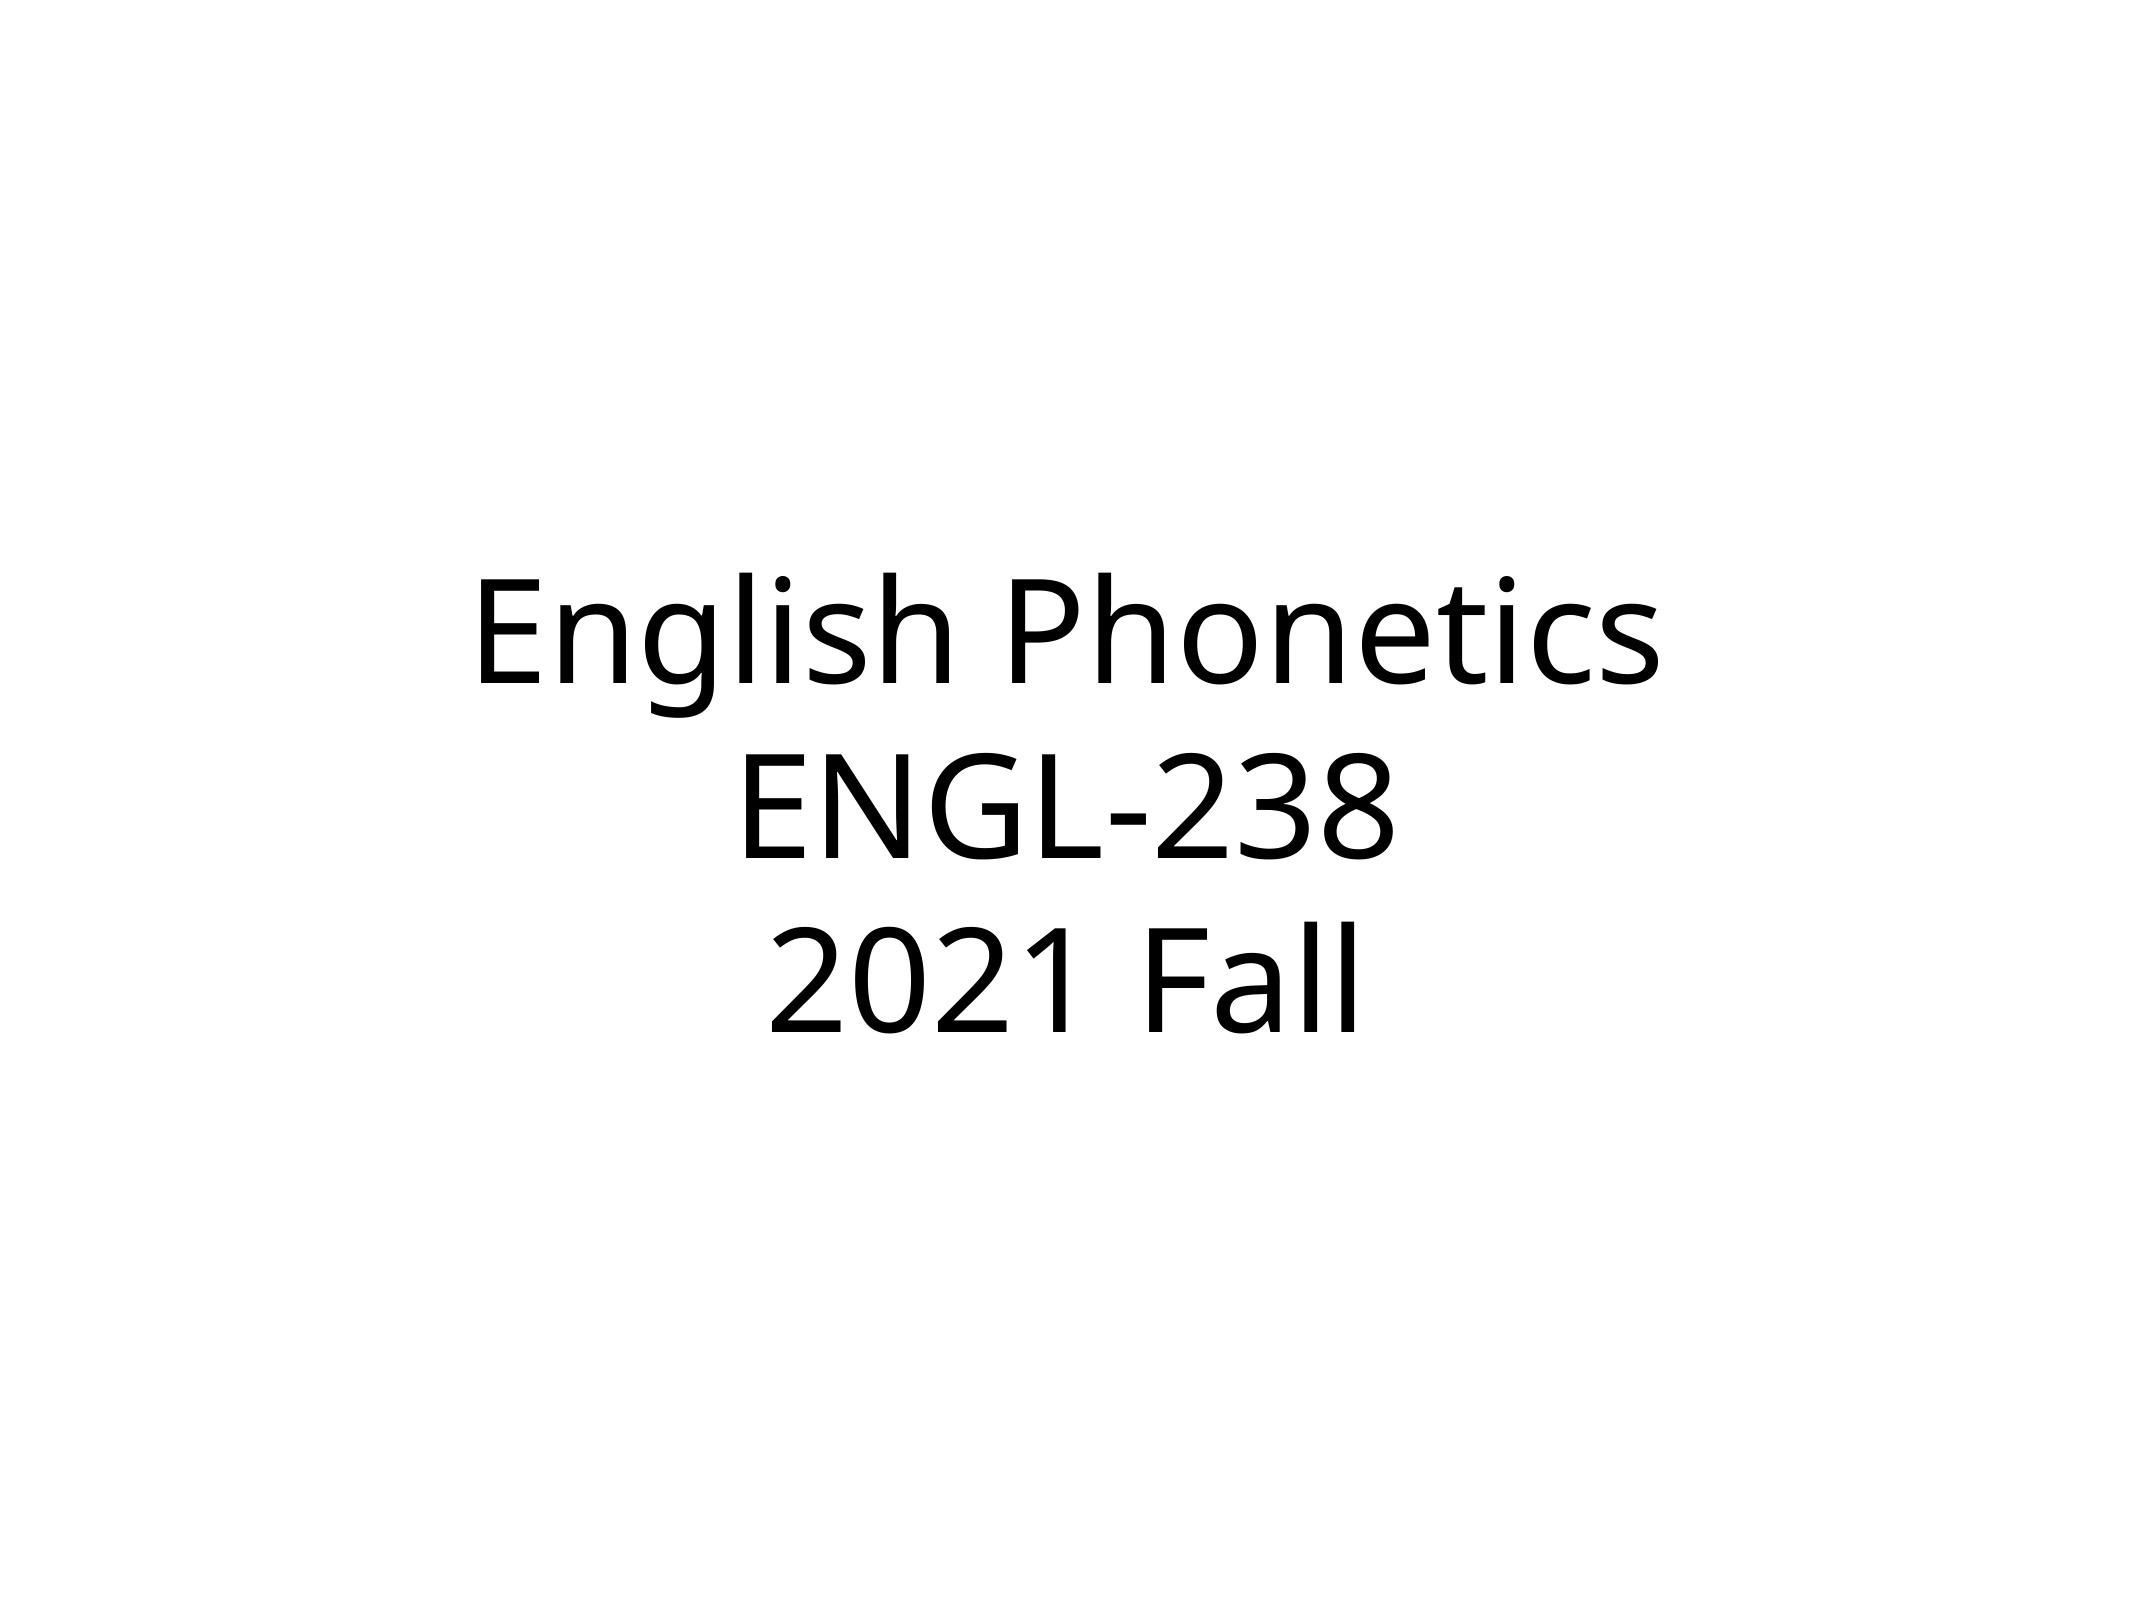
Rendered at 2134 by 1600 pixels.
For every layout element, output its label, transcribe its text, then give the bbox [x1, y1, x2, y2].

title English Phonetics ENGL-238 2021 Fall [207, 528, 1926, 1072]
